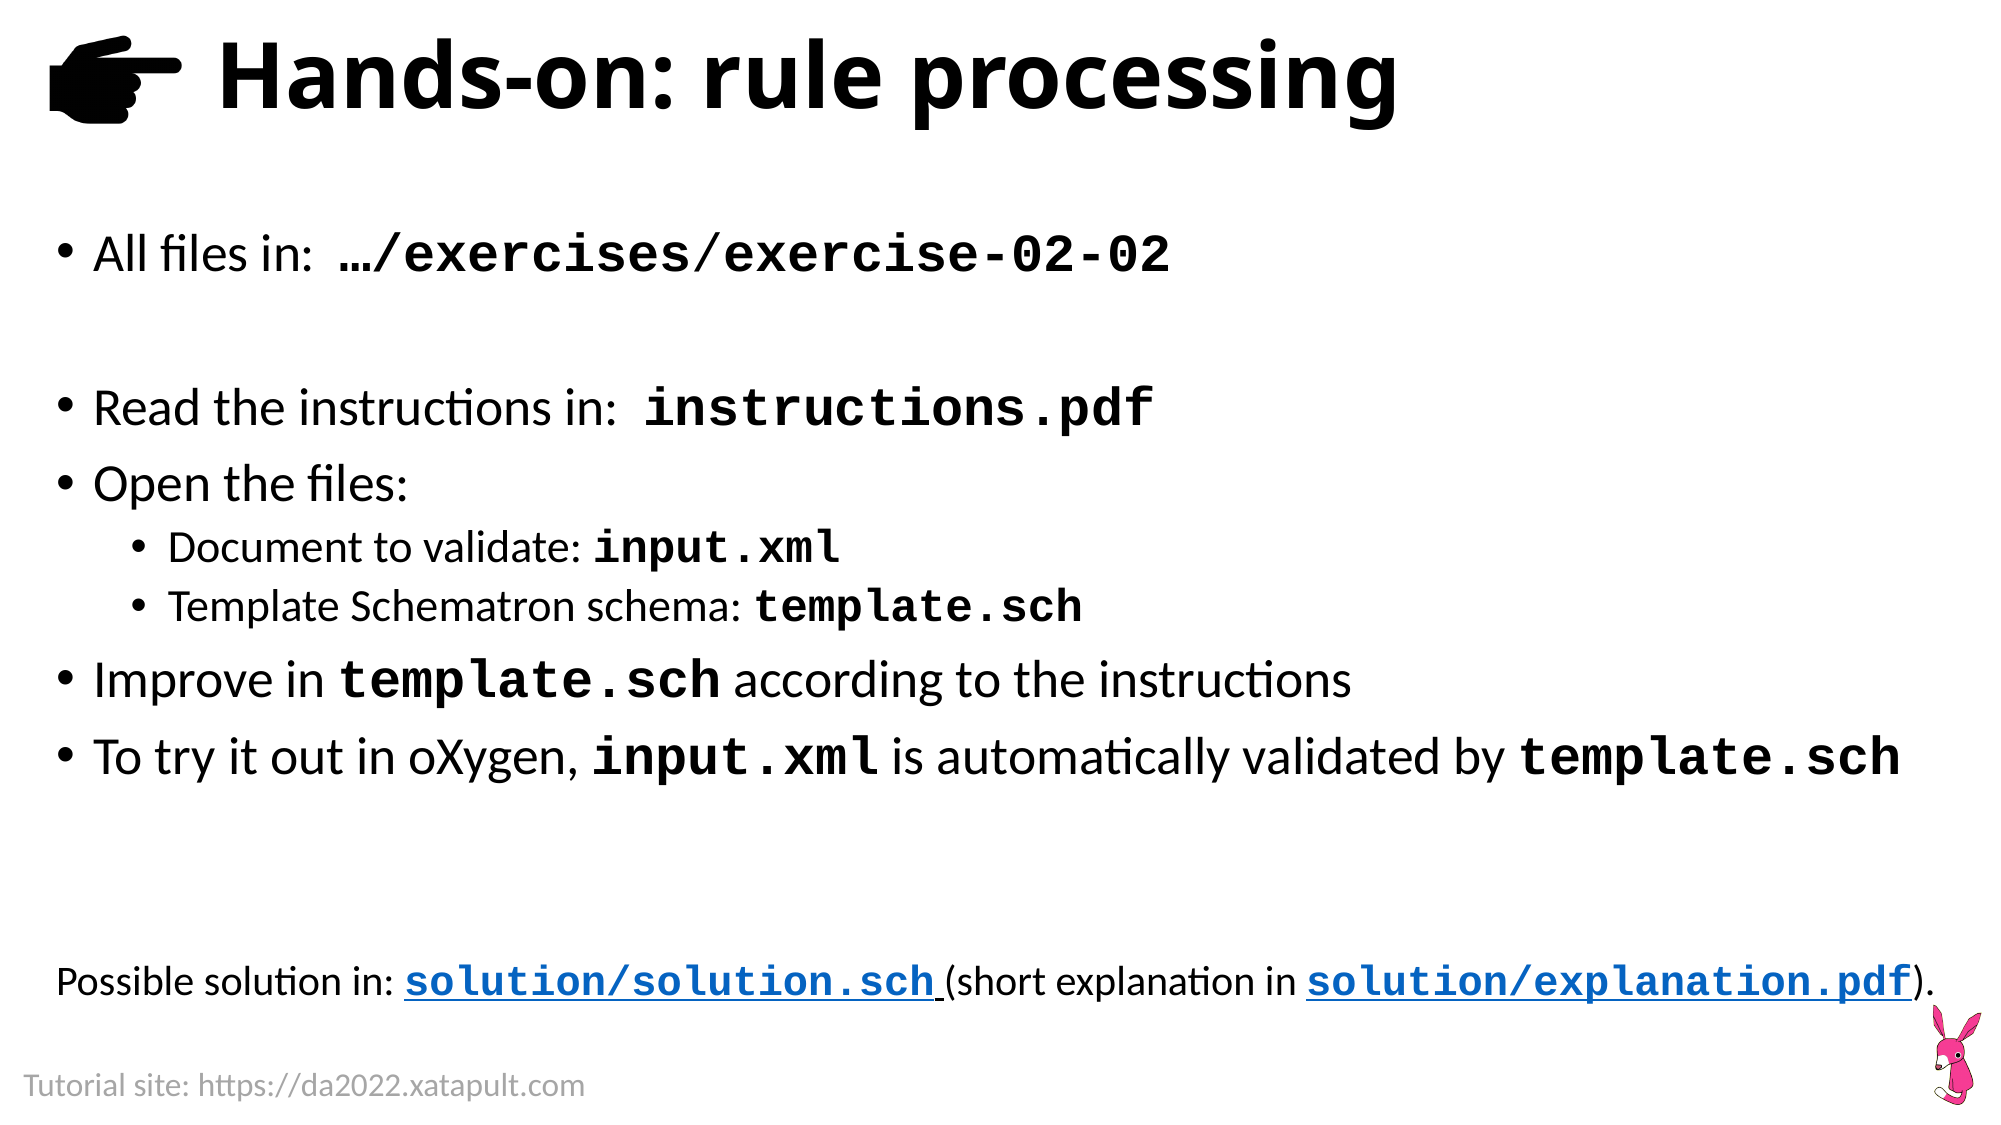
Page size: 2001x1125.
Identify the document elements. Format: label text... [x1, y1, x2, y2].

list All files in: …/exercises/exercise-02-02 Read the instructions in: instructions.pdf Open the files: Document to validate: input.xml Template Schematron schema: template.sch Improve in template.sch according to the instructions To try it out in oXygen, input.xml is automatically validated by template.sch Possible solution in: solution/solution.sch (short explanation in solution/explanation.pdf). [40, 217, 1982, 1021]
picture [40, 4, 191, 155]
title Hands-on: rule processing [199, 0, 1925, 188]
picture [1931, 1021, 1982, 1107]
